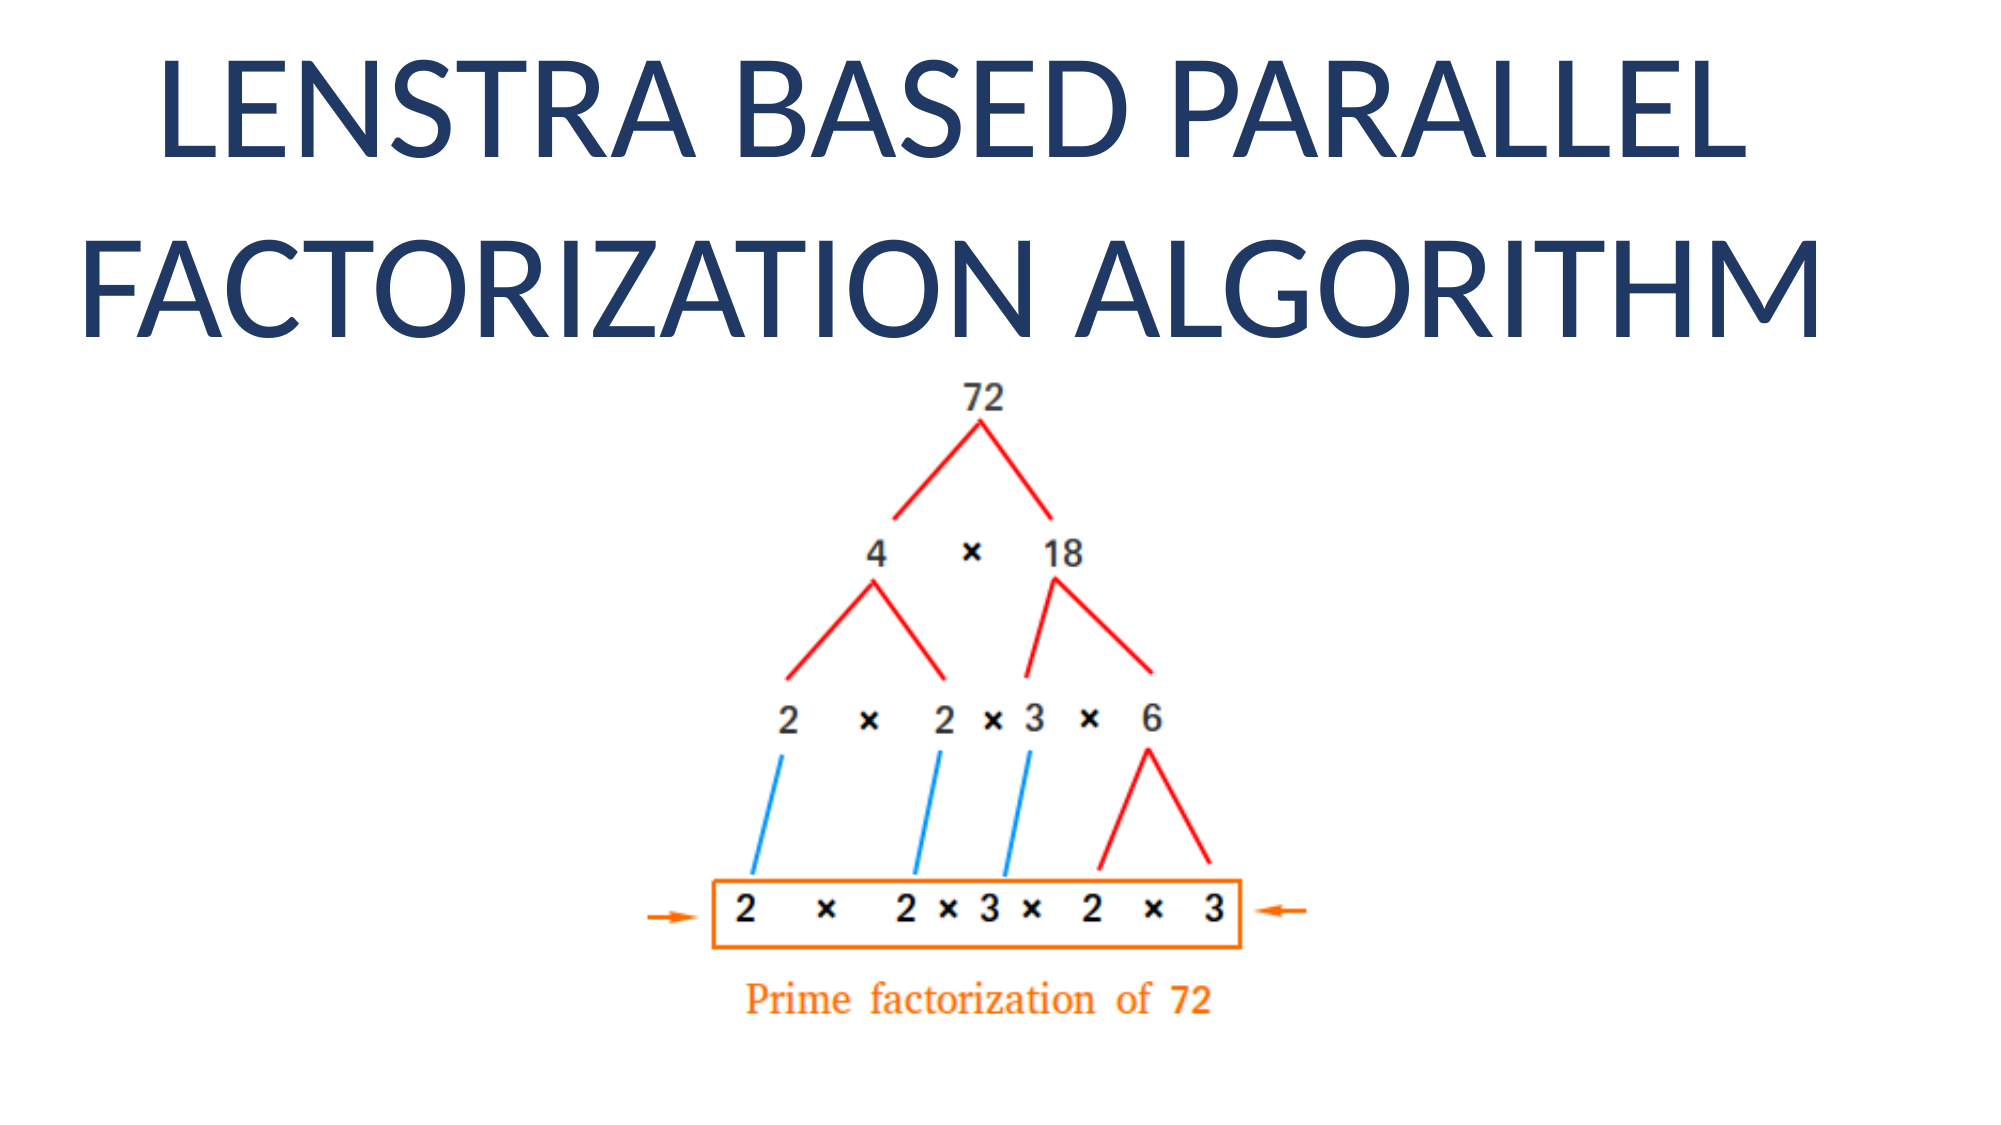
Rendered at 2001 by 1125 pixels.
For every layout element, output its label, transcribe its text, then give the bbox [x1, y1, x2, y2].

text_box LENSTRA BASED PARALLEL FACTORIZATION ALGORITHM [61, 0, 1879, 375]
picture [601, 362, 1339, 1044]
